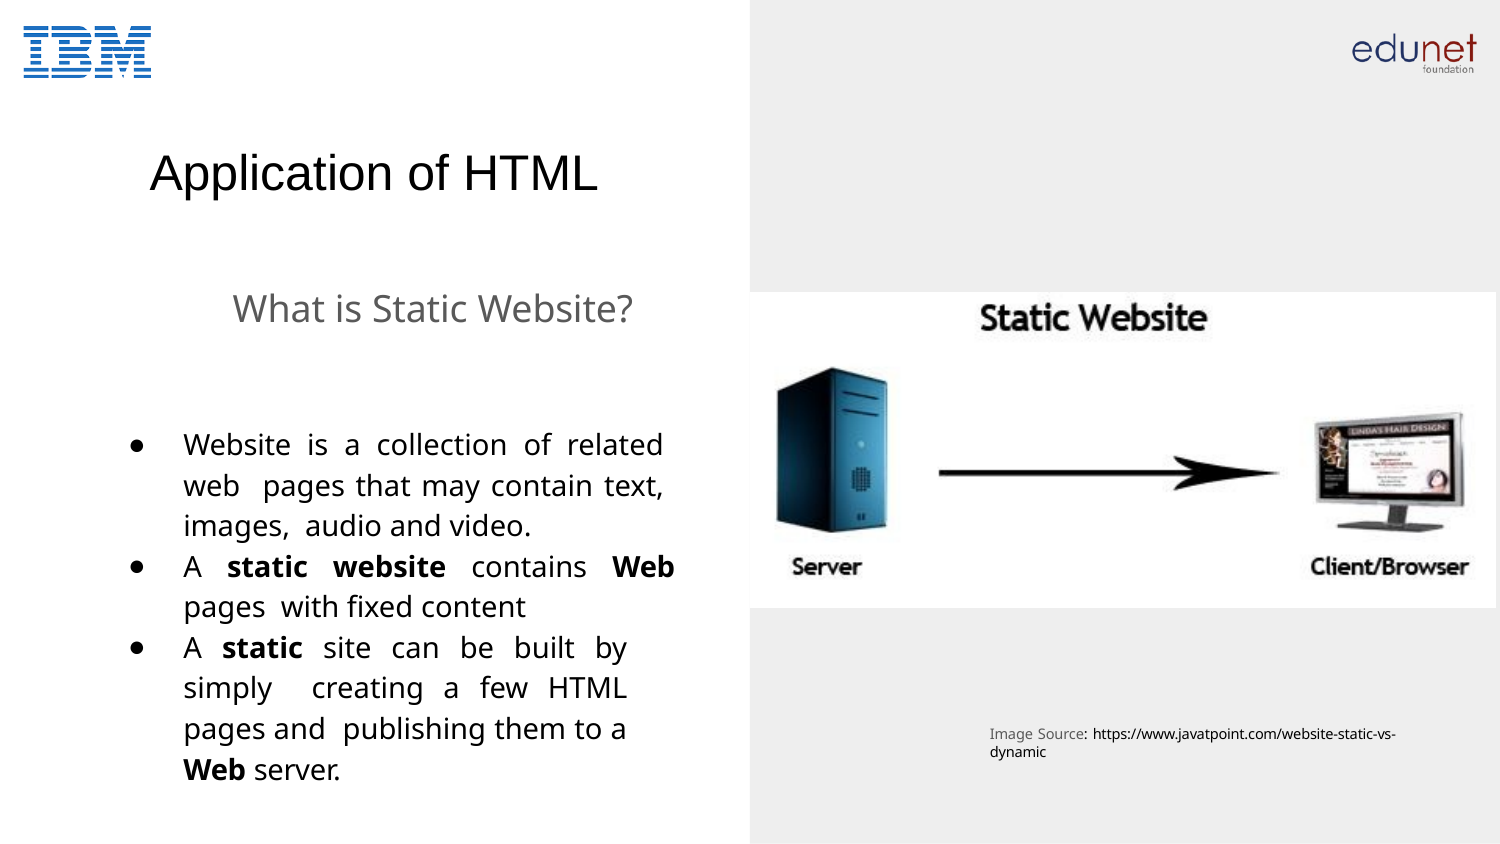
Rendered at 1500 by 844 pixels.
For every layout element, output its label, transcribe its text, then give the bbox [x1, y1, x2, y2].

title Application of HTML [41, 98, 706, 242]
text_box What is Static Website? Website is a collection of related web pages that may contain text, images, audio and video. A static website contains Web pages with fixed content A static site can be built by simply creating a few HTML pages and publishing them to a Web server. [126, 283, 676, 786]
picture [749, 292, 1496, 609]
text_box Image Source: https://www.javatpoint.com/website-static-vs-dynamic [811, 724, 1434, 793]
picture [23, 26, 151, 78]
picture [1350, 26, 1480, 78]
